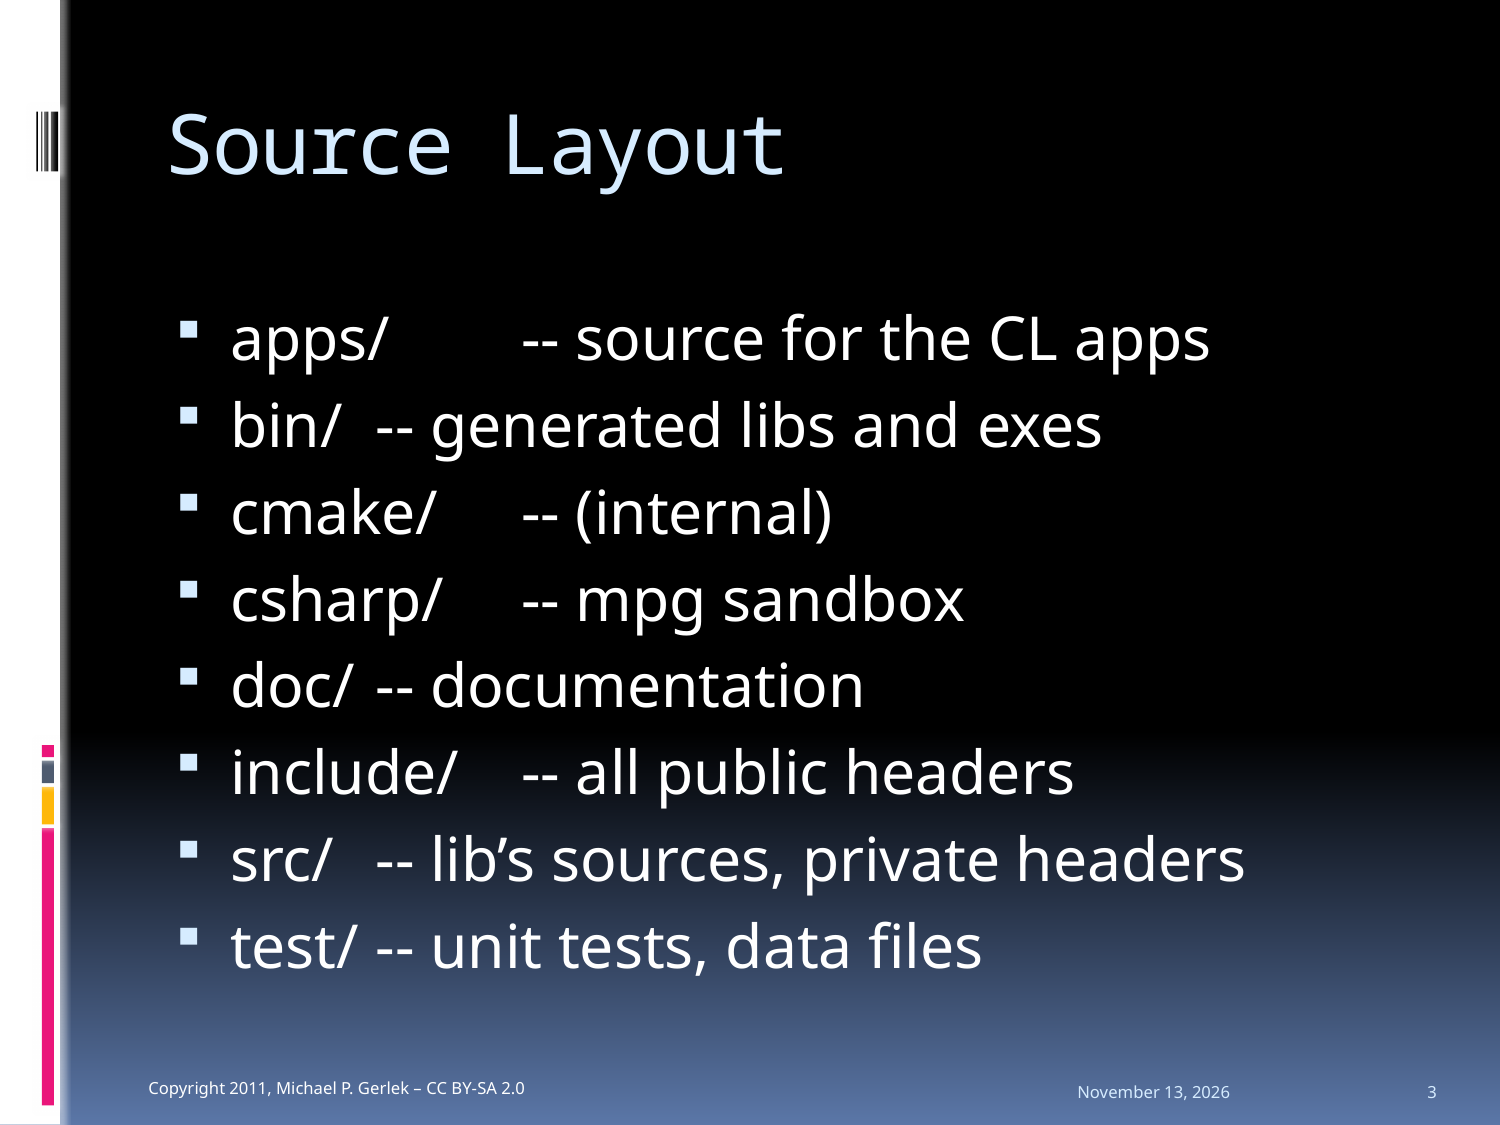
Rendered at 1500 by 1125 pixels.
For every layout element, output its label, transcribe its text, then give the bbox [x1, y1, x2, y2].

slide_number 3 [1413, 1052, 1488, 1113]
list apps/ -- source for the CL apps bin/ -- generated libs and exes cmake/ -- (internal) csharp/ -- mpg sandbox doc/ -- documentation include/ -- all public headers src/ -- lib’s sources, private headers test/ -- unit tests, data files [150, 292, 1425, 1043]
title Source Layout [150, 83, 1425, 234]
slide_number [1062, 1052, 1413, 1113]
